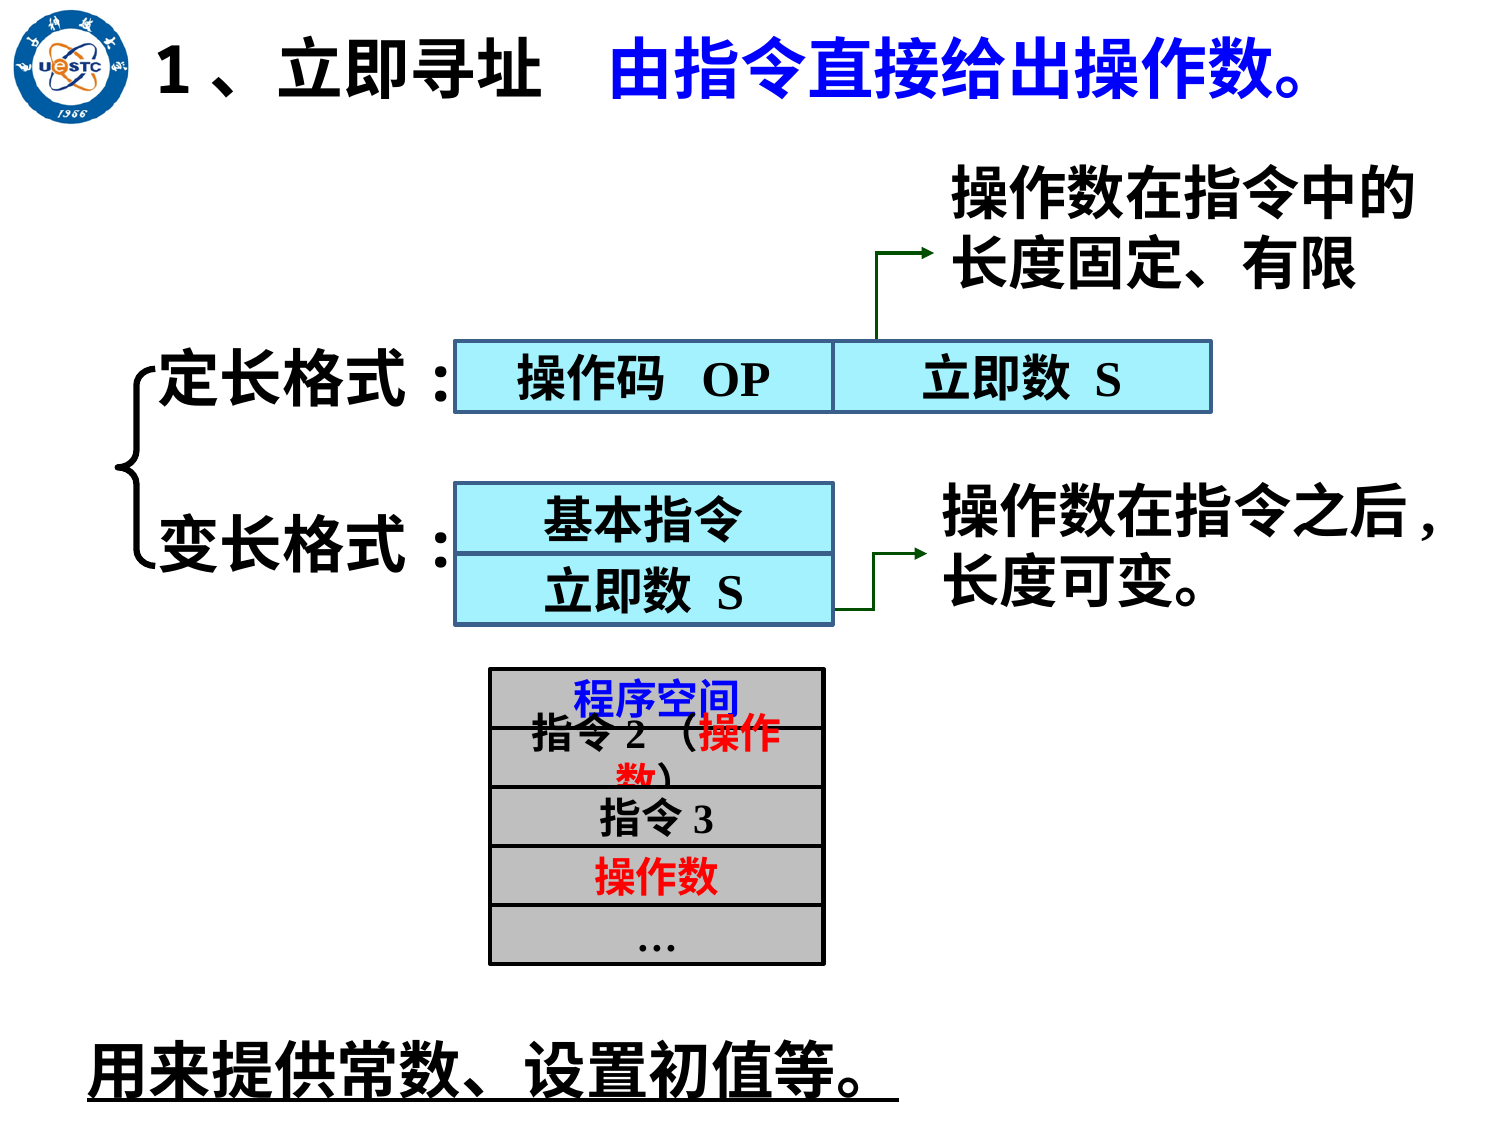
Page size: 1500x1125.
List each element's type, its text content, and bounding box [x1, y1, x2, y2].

text_box [117, 373, 156, 562]
text_box 操作数在指令之后, 长度可变。 [927, 466, 1491, 622]
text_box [454, 340, 1211, 413]
text_box 1、立即寻址 [139, 19, 559, 114]
text_box 用来提供常数、设置初值等。 [71, 1023, 1430, 1113]
text_box 由指令直接给出操作数。 [560, 19, 1459, 114]
picture [6, 8, 136, 126]
text_box 变长格式: [142, 497, 449, 587]
text_box [837, 547, 928, 610]
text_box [489, 668, 988, 965]
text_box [454, 482, 833, 625]
text_box 操作数在指令中的长度固定、有限 [935, 148, 1442, 304]
text_box 定长格式: [142, 331, 468, 422]
text_box [876, 246, 935, 339]
